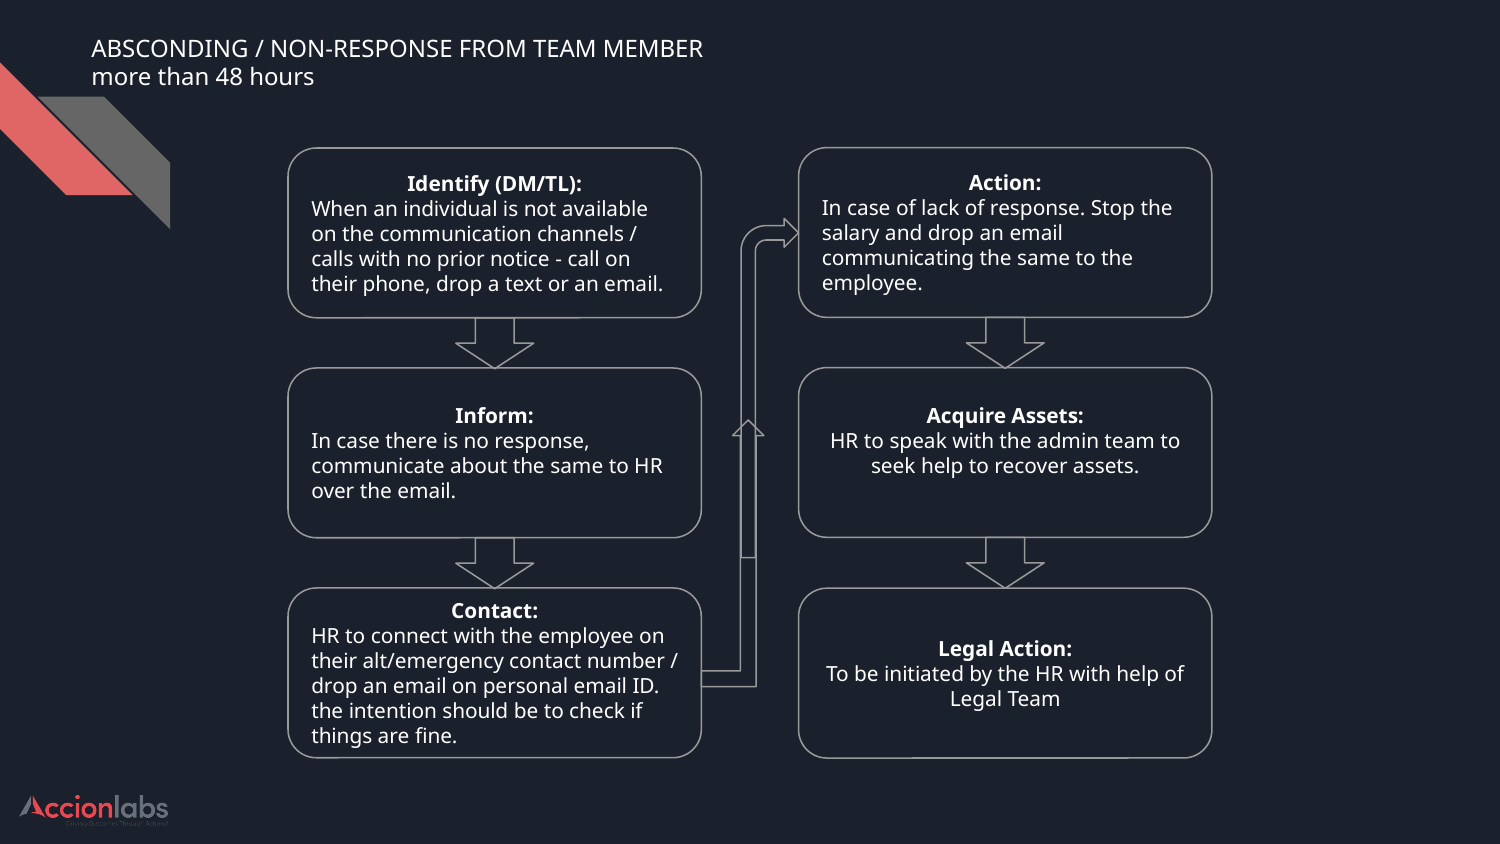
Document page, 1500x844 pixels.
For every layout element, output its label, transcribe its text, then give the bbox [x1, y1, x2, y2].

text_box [706, 218, 799, 687]
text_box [798, 367, 1213, 589]
title ABSCONDING / NON-RESPONSE FROM TEAM MEMBER more than 48 hours [76, 18, 1471, 106]
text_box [287, 147, 702, 758]
text_box Legal Action: To be initiated by the HR with help of Legal Team [798, 597, 1212, 759]
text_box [798, 147, 1213, 366]
picture [12, 786, 172, 832]
